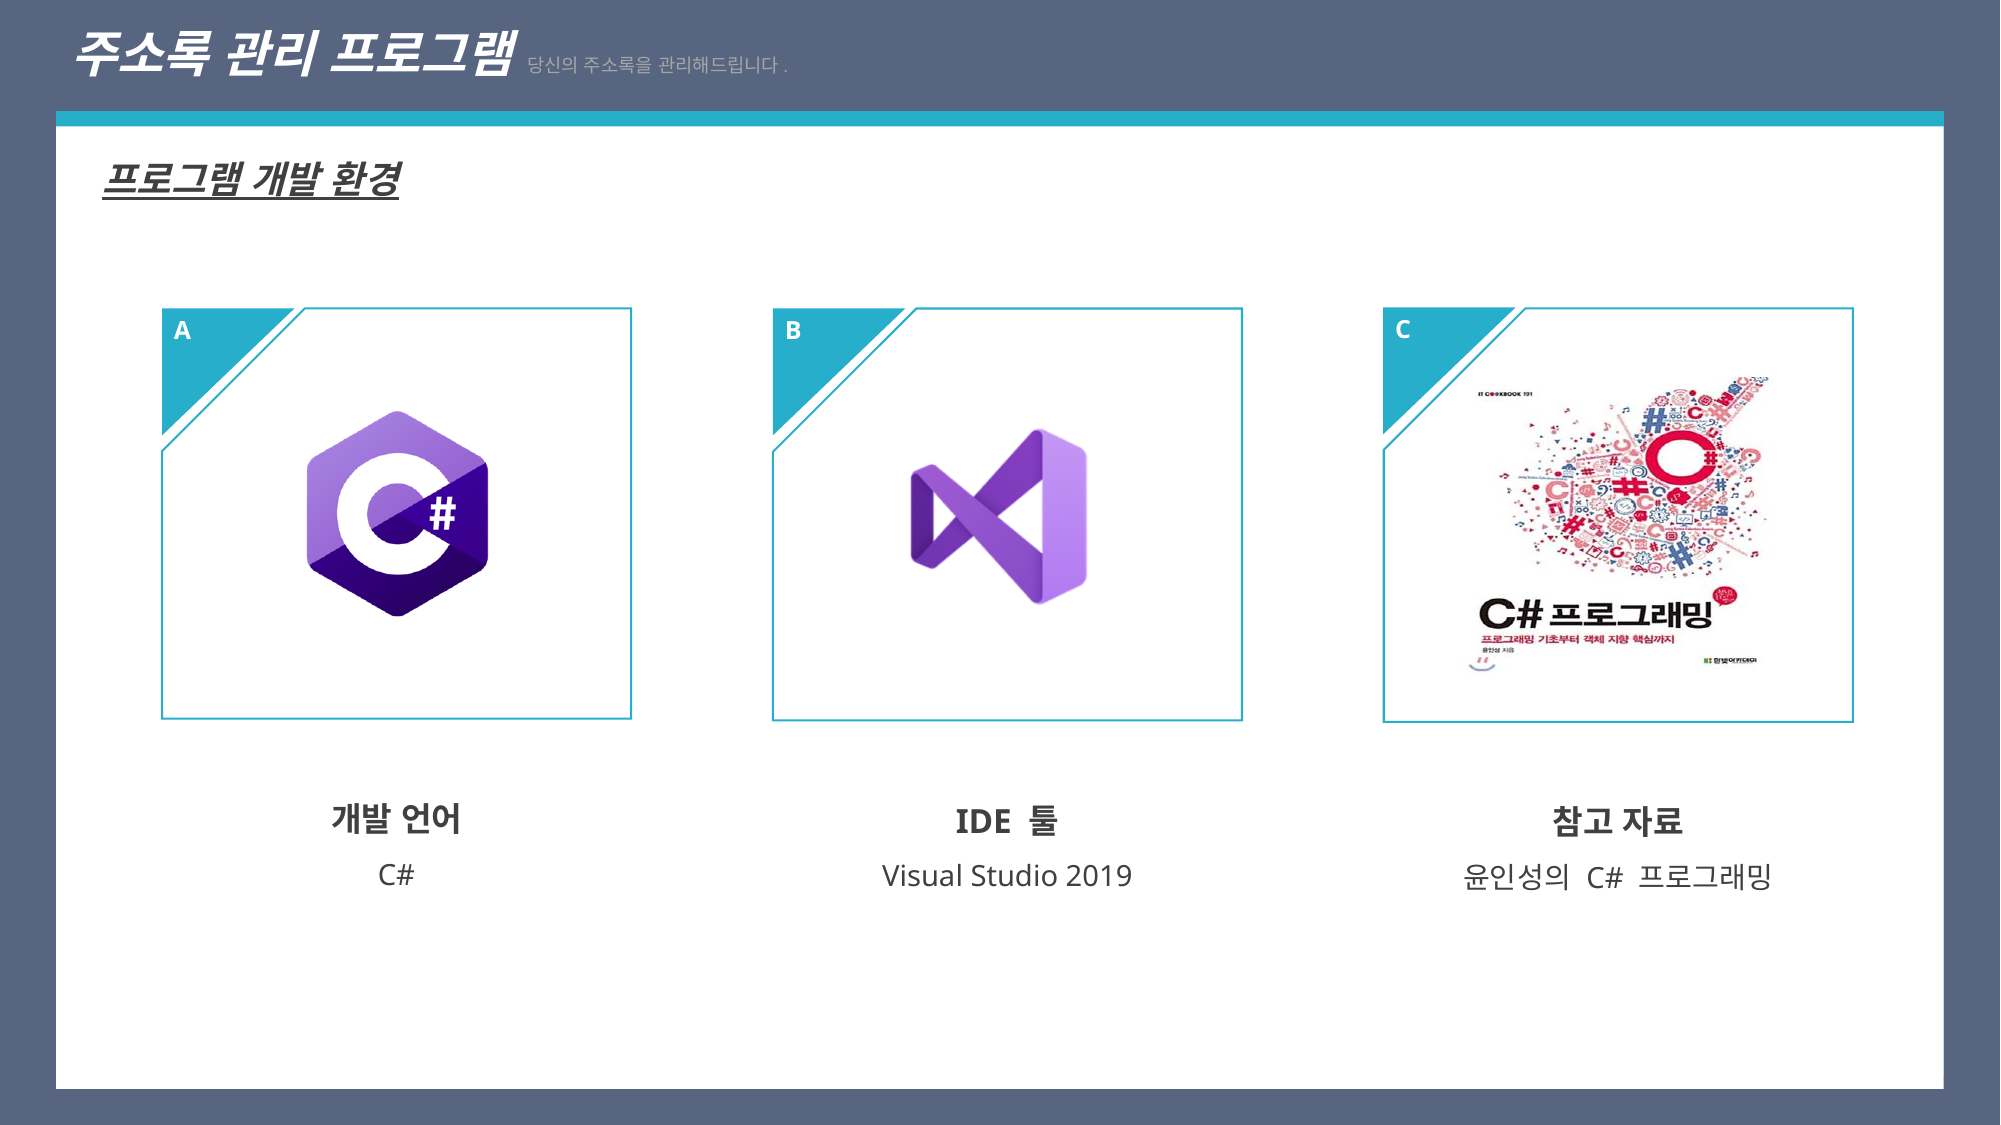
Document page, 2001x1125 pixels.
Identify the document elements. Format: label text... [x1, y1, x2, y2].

text_box A [161, 307, 298, 438]
picture [296, 402, 498, 625]
picture [830, 377, 1180, 652]
text_box [55, 125, 1945, 1090]
text_box B [771, 307, 908, 438]
text_box IDE 툴 Visual Studio 2019 [800, 772, 1215, 900]
text_box [1382, 307, 1854, 723]
text_box 프로그램 개발 환경 [56, 126, 446, 209]
text_box 개발 언어 C# [189, 771, 604, 899]
text_box [771, 307, 1244, 722]
text_box C [1382, 306, 1519, 437]
text_box 주소록 관리 프로그램 당신의 주소록을 관리해드립니다. [56, 15, 1293, 91]
text_box 참고 자료 윤인성의 C# 프로그래밍 [1411, 774, 1825, 902]
picture [1459, 377, 1777, 678]
text_box [161, 307, 633, 720]
